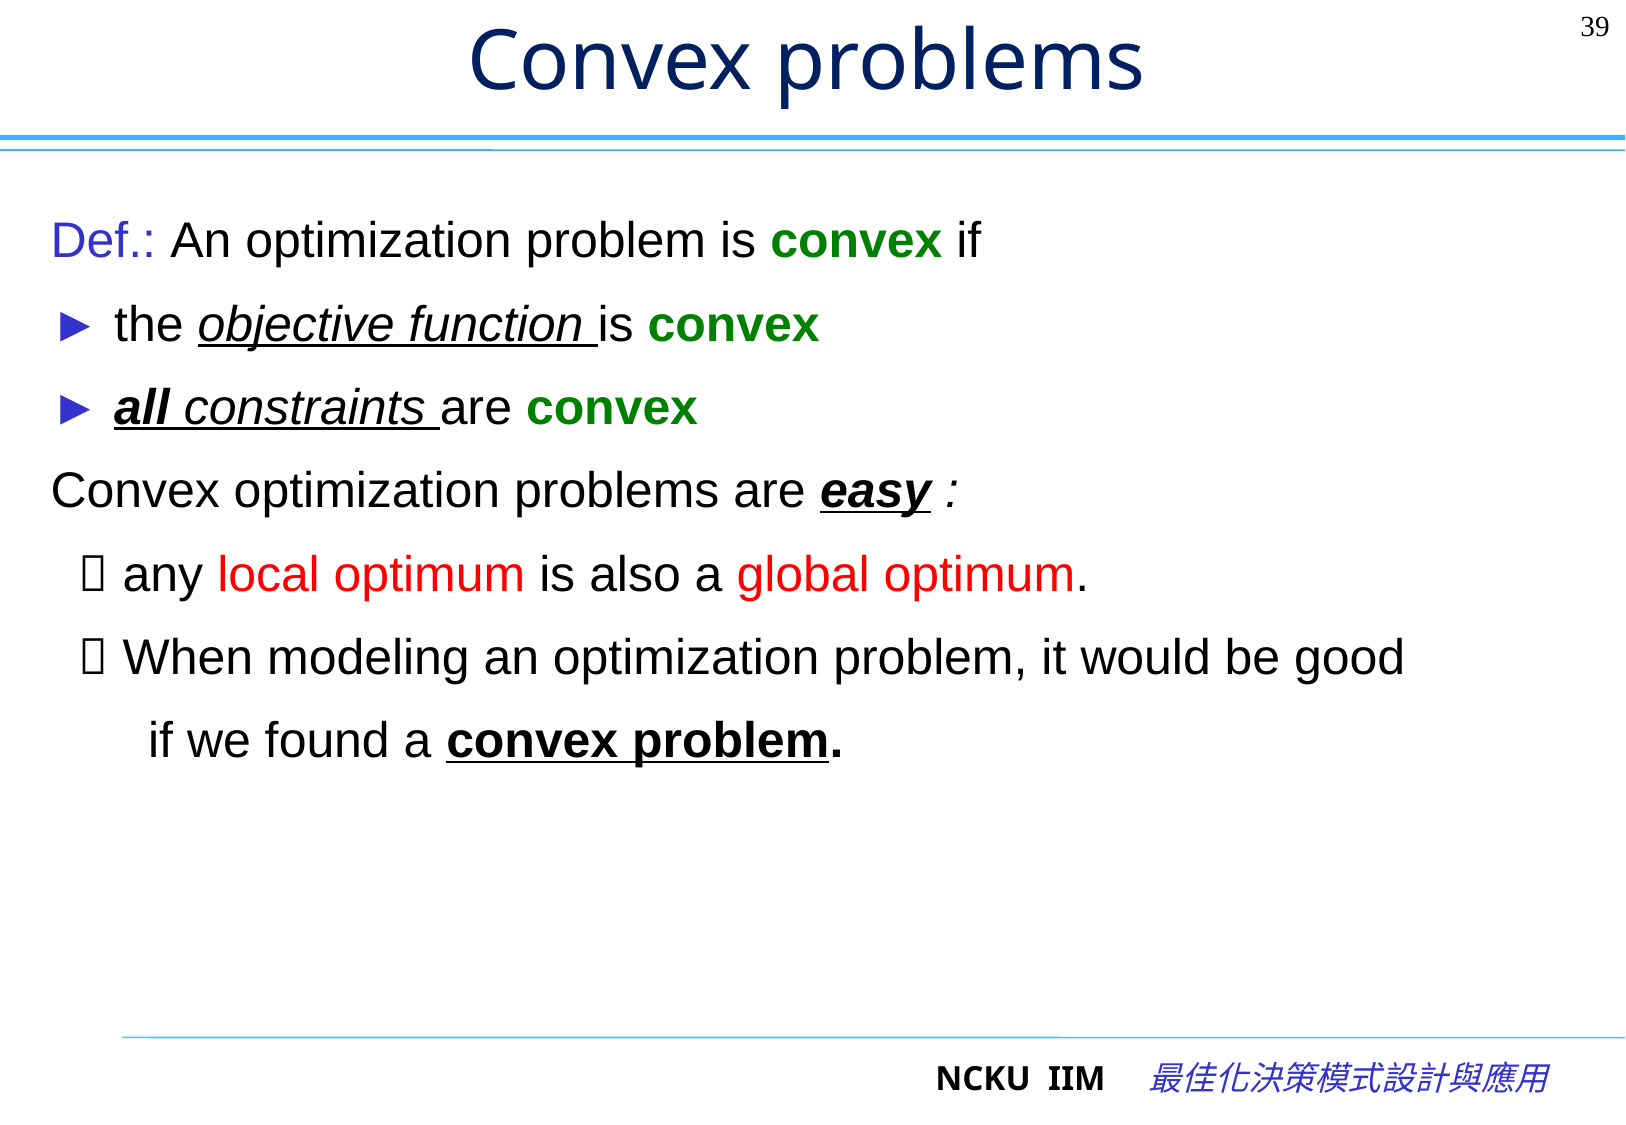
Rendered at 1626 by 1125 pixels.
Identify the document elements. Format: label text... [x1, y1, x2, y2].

slide_number 39 [1490, 0, 1625, 75]
list Def.: An optimization problem is convex if ► the objective function is convex ► all constraints are convex Convex optimization problems are easy :  any local optimum is also a global optimum.  When modeling an optimization problem, it would be good if we found a convex problem. [35, 176, 1625, 1056]
title Convex problems [123, 0, 1490, 113]
